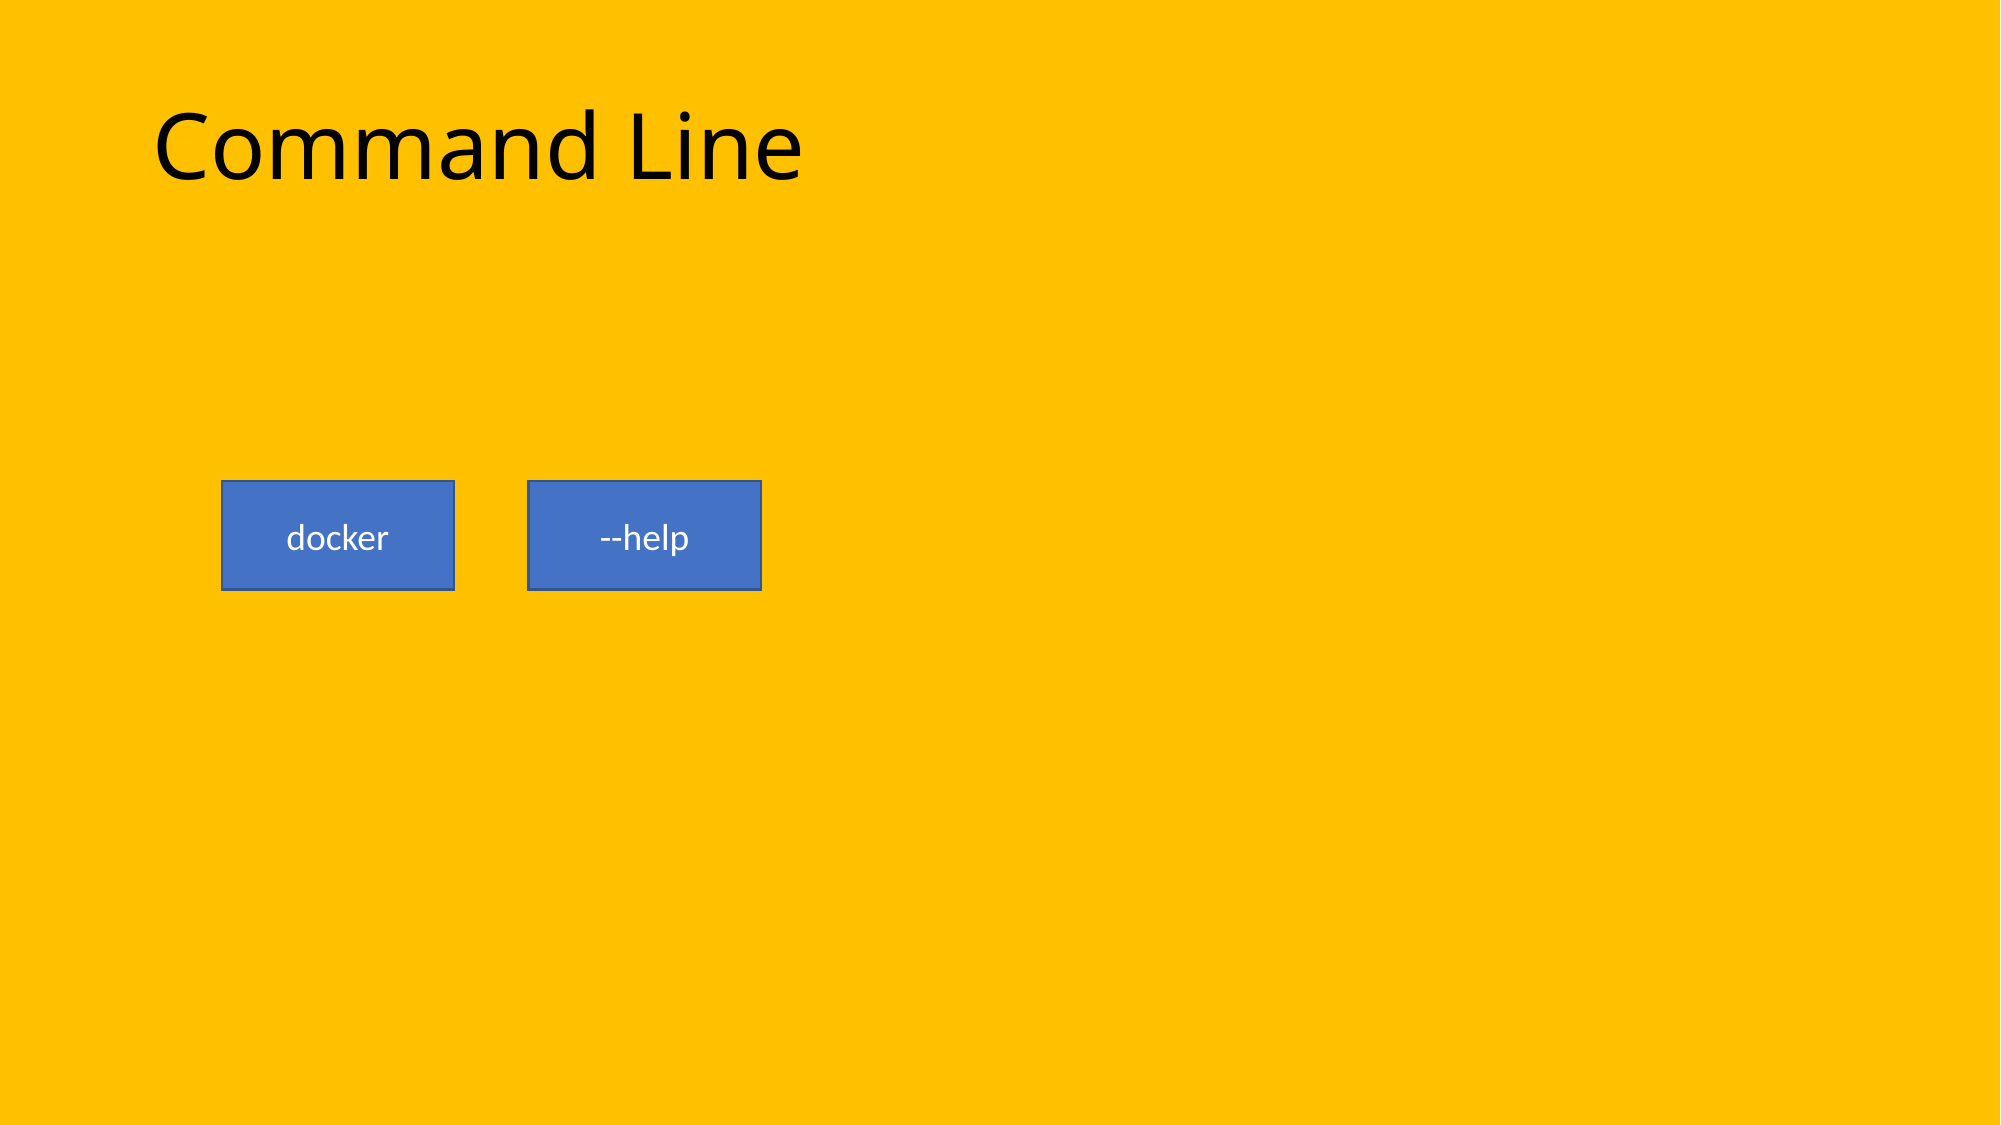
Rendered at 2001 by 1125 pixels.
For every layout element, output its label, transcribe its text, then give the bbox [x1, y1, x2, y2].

text_box docker [221, 480, 455, 591]
title Command Line [137, 59, 1840, 240]
text_box --help [527, 480, 762, 591]
